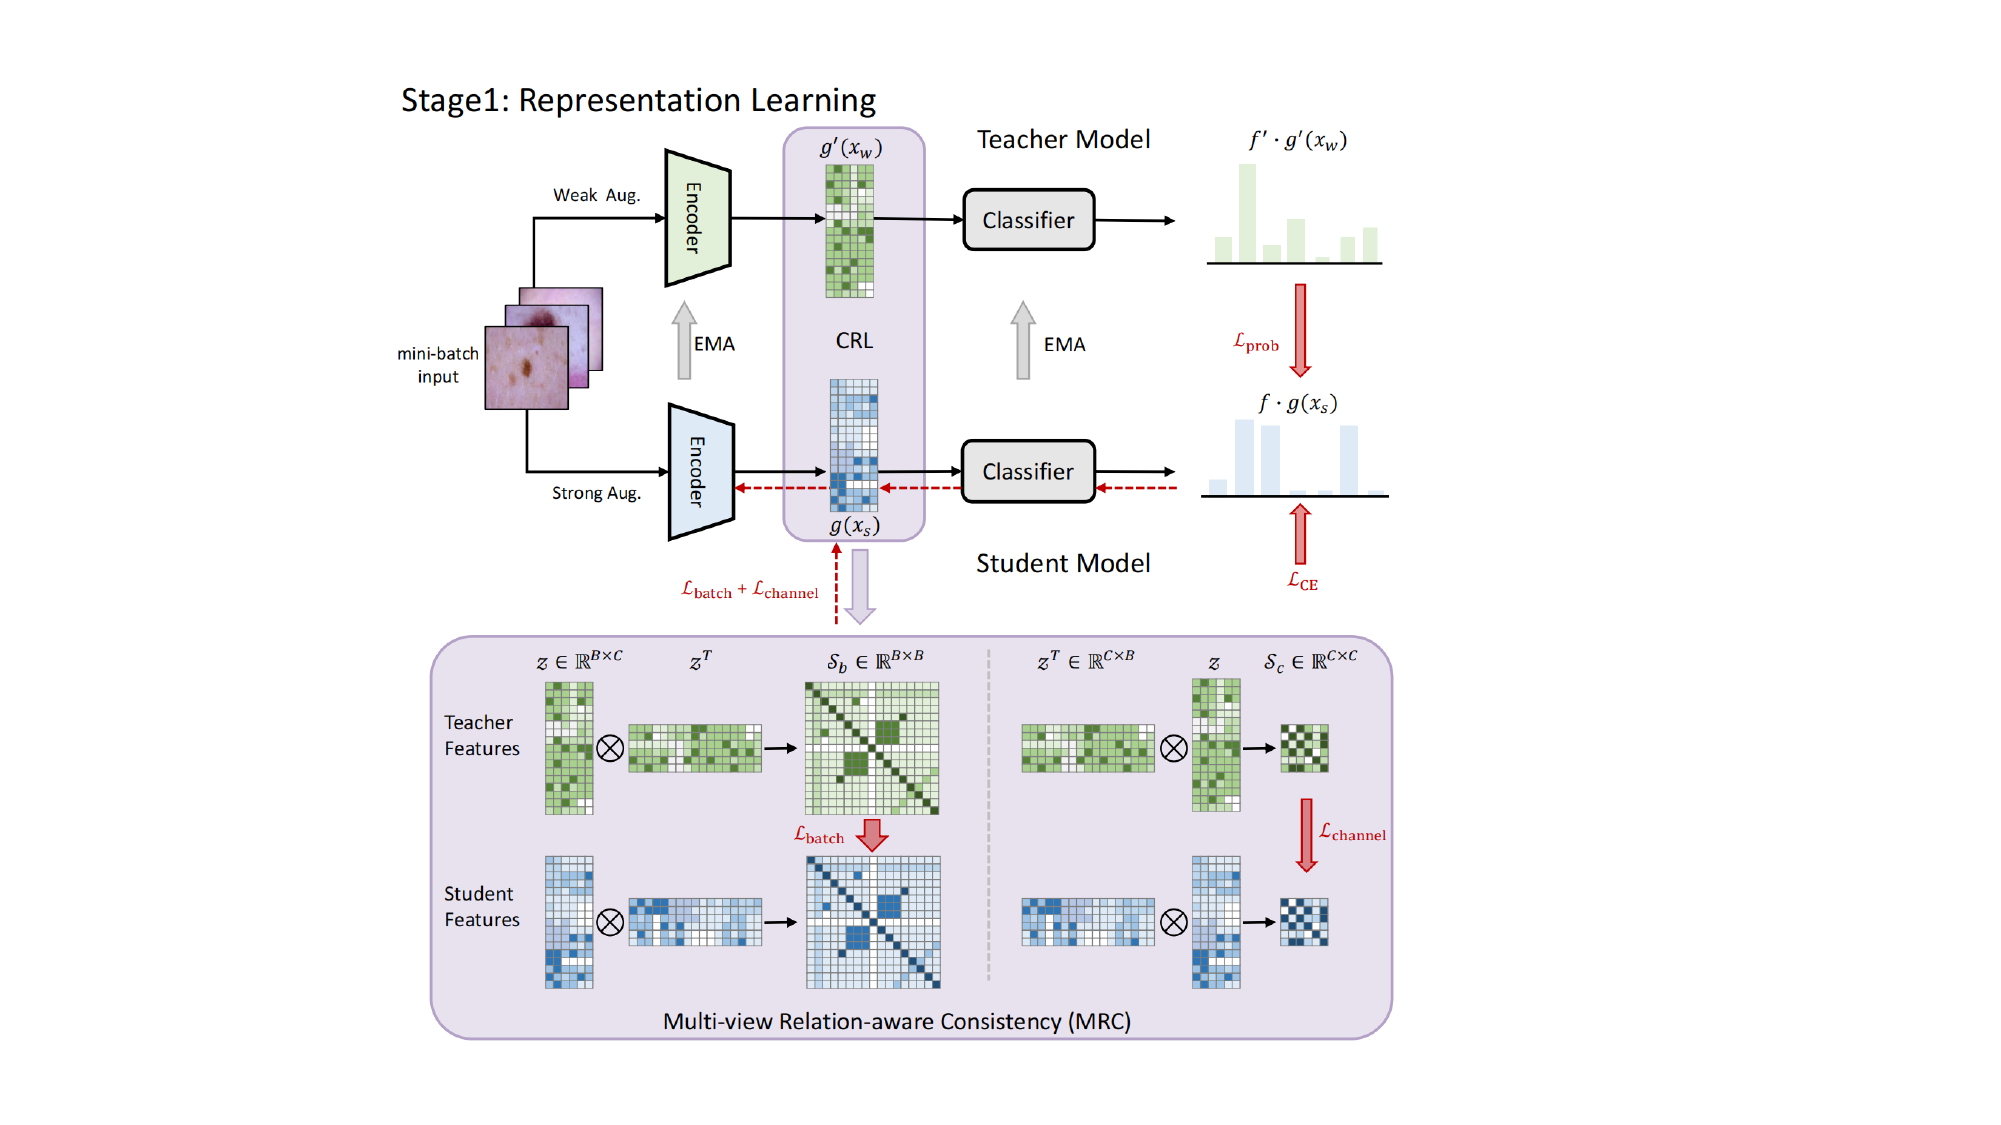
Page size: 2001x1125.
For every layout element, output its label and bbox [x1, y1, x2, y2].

picture [346, 59, 1413, 1066]
